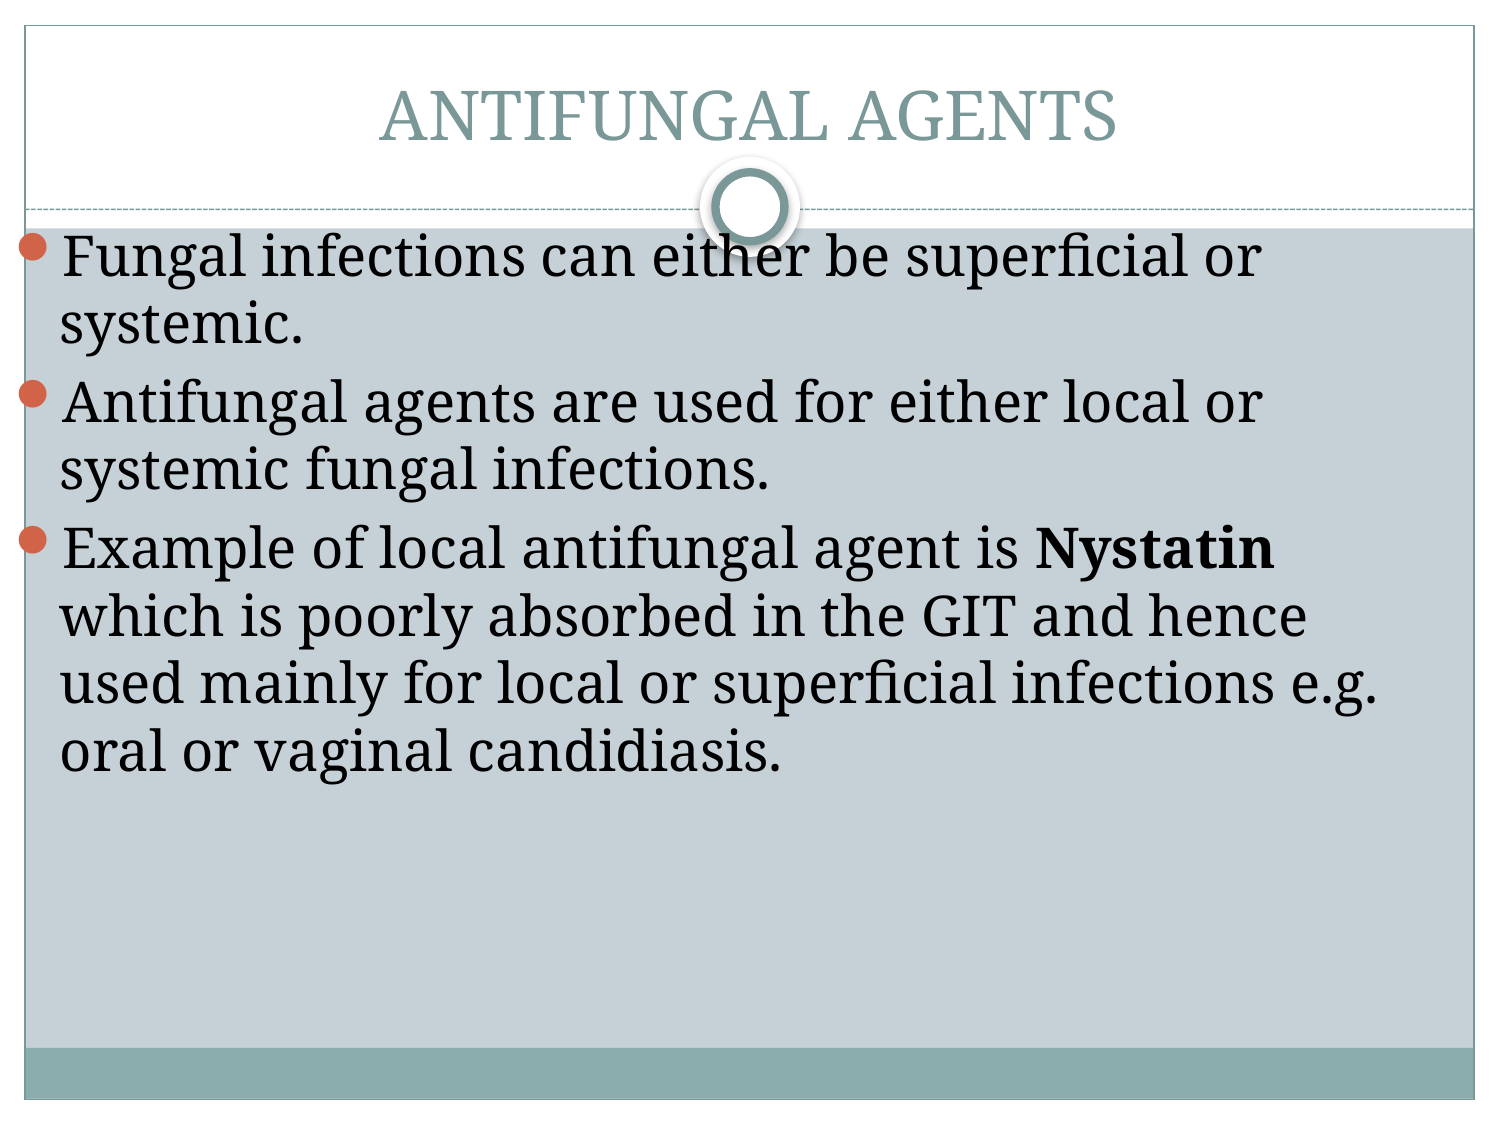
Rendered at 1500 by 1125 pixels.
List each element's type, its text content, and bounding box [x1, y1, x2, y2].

list Fungal infections can either be superficial or systemic. Antifungal agents are used for either local or systemic fungal infections. Example of local antifungal agent is Nystatin which is poorly absorbed in the GIT and hence used mainly for local or superficial infections e.g. oral or vaginal candidiasis. [0, 212, 1445, 1100]
title ANTIFUNGAL AGENTS [49, 37, 1450, 162]
